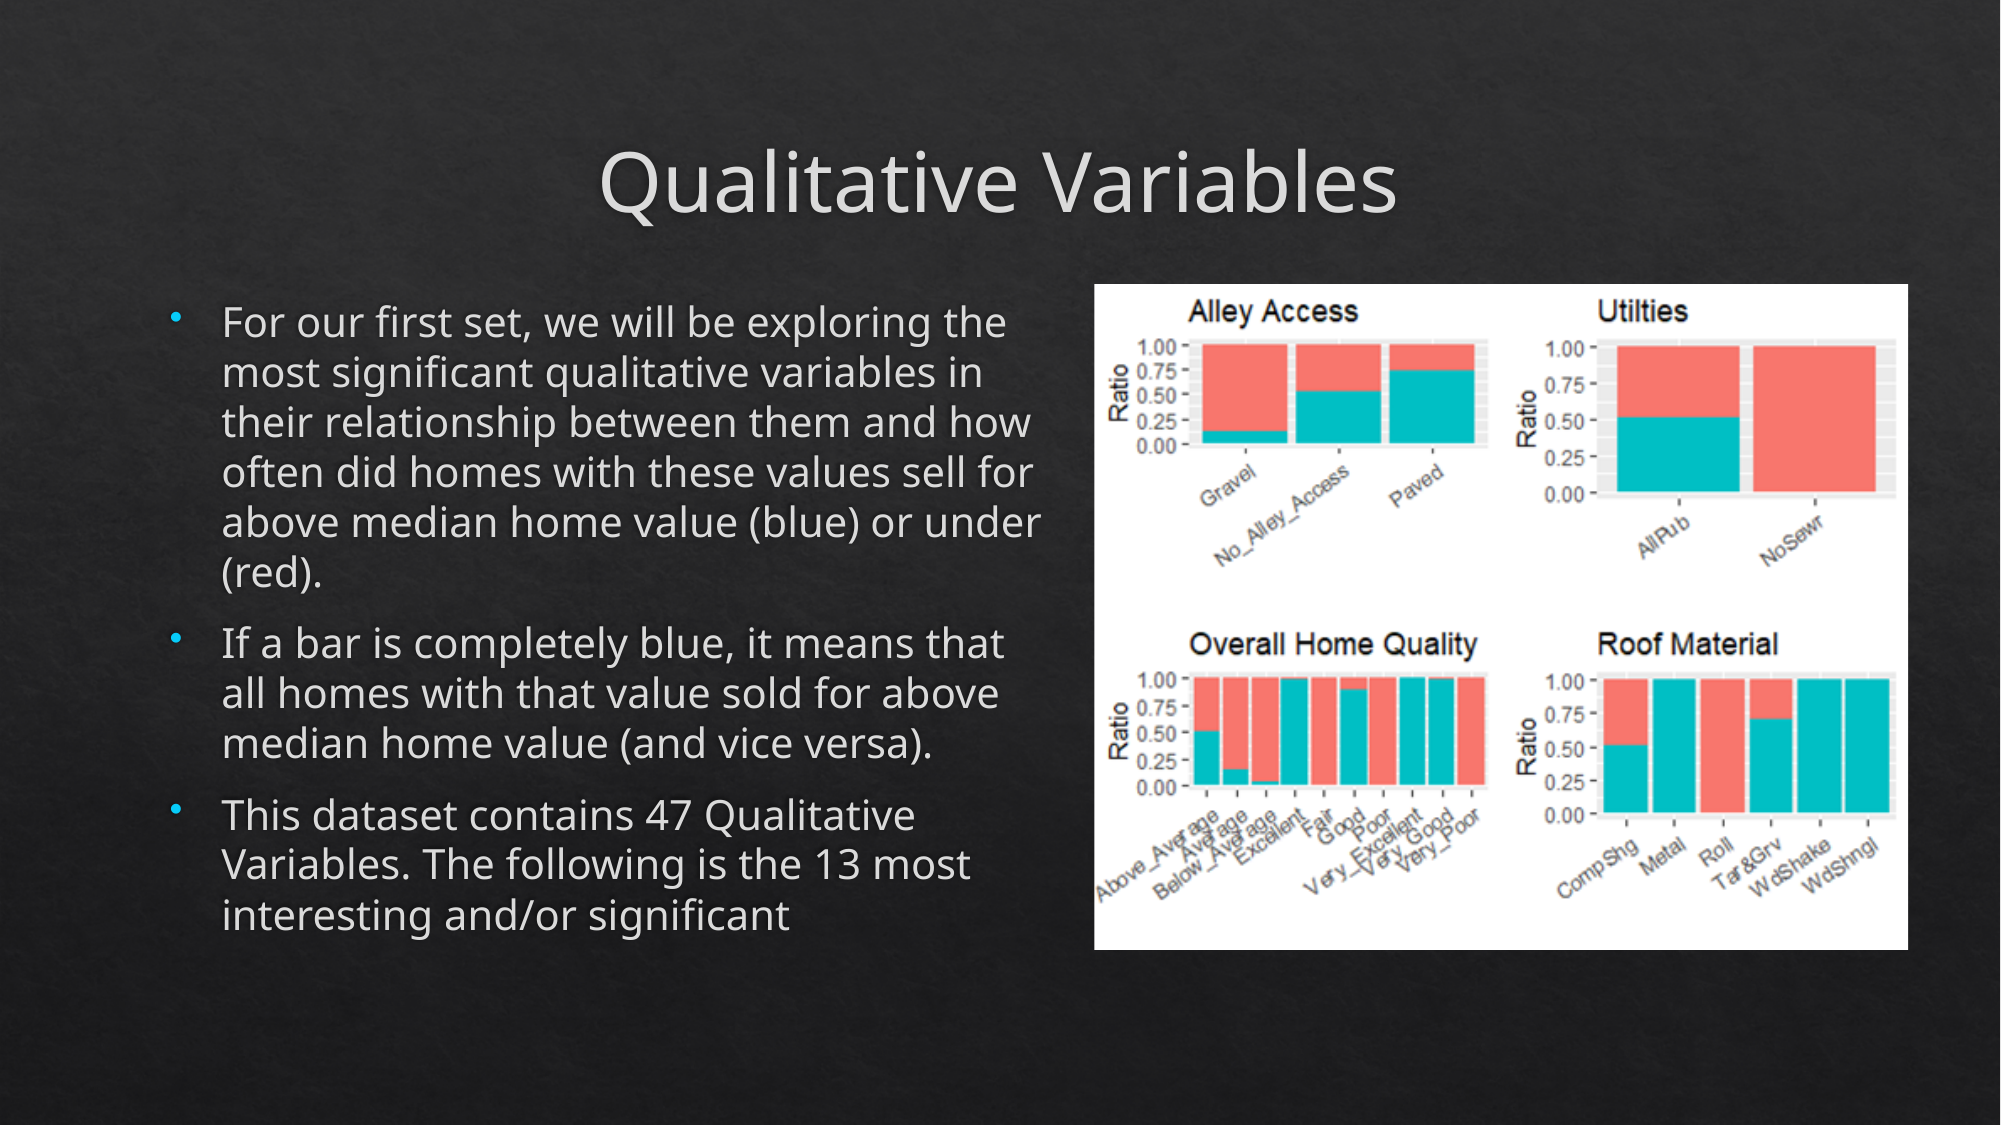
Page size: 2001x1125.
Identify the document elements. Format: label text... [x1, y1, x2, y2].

title Qualitative Variables [149, 99, 1849, 260]
list For our first set, we will be exploring the most significant qualitative variables in their relationship between them and how often did homes with these values sell for above median home value (blue) or under (red). If a bar is completely blue, it means that all homes with that value sold for above median home value (and vice versa). This dataset contains 47 Qualitative Variables. The following is the 13 most interesting and/or significant [149, 284, 1060, 950]
picture [1094, 283, 1909, 951]
